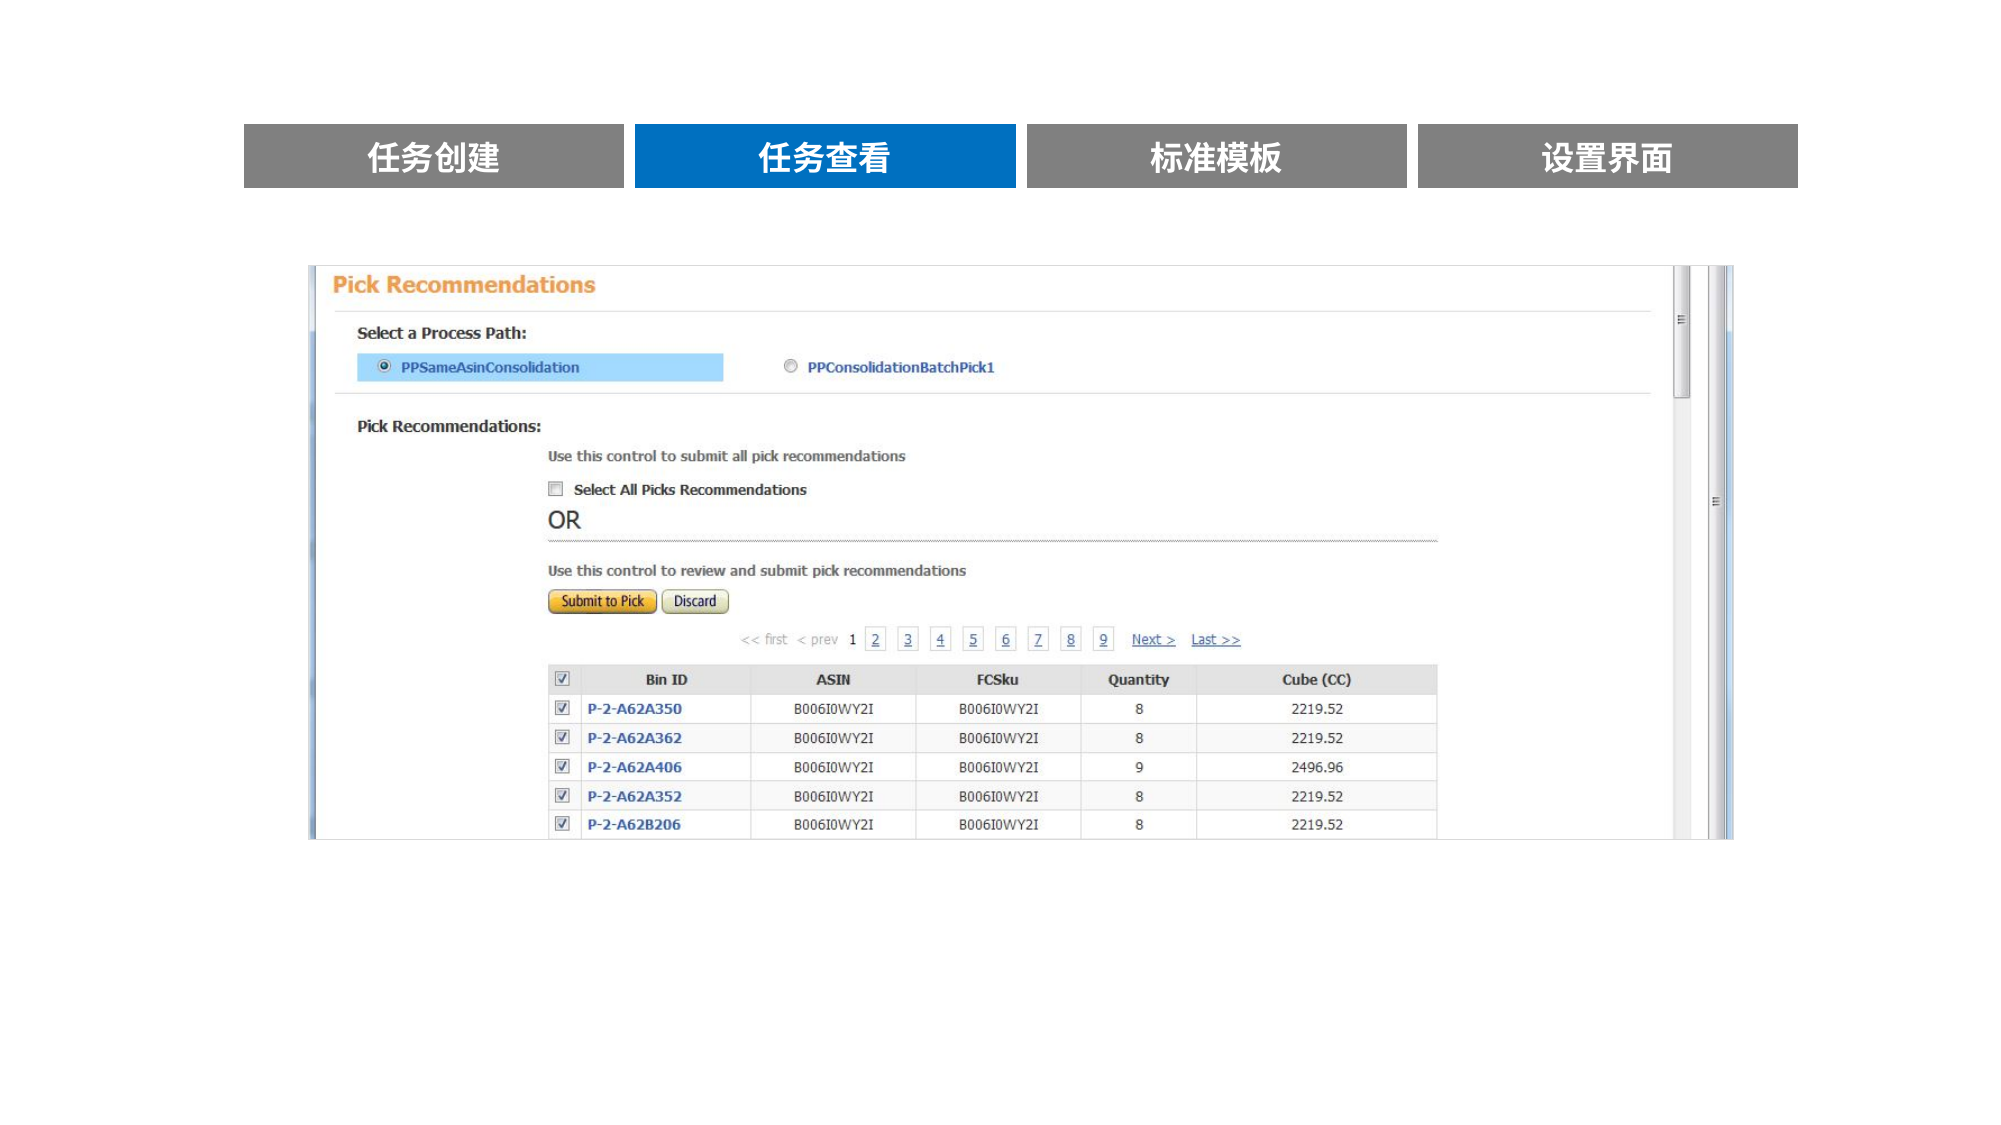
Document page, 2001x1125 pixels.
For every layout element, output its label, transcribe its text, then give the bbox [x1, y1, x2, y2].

table_header 设置界面 [1418, 124, 1798, 188]
picture [308, 265, 1734, 840]
table_header 任务创建 [244, 124, 624, 188]
table_header 标准模板 [1027, 124, 1407, 188]
table_header 任务查看 [635, 124, 1016, 188]
